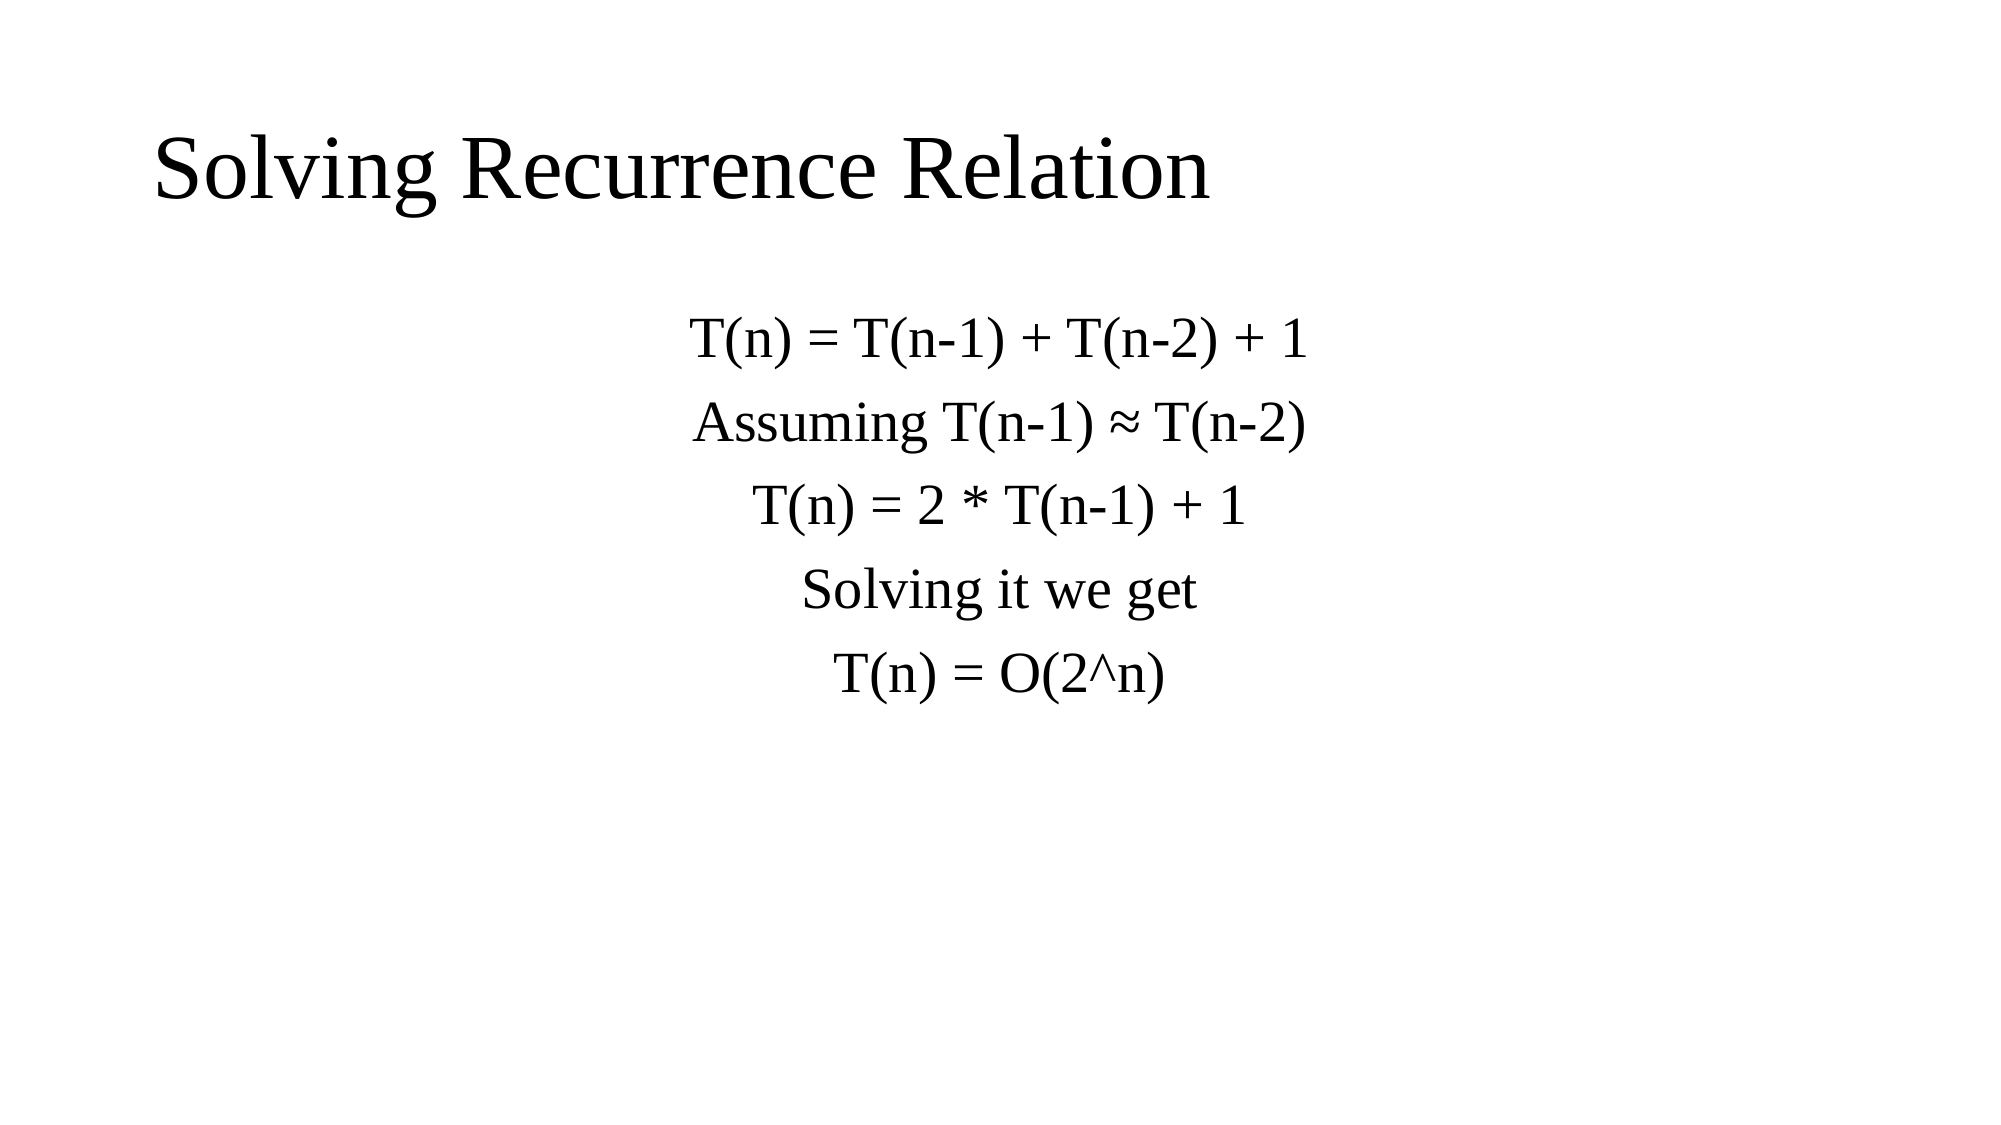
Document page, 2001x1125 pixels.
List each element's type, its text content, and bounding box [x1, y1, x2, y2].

list T(n) = T(n-1) + T(n-2) + 1 Assuming T(n-1) ≈ T(n-2) T(n) = 2 * T(n-1) + 1 Solving it we get T(n) = O(2^n) [137, 299, 1863, 1014]
title Solving Recurrence Relation [137, 59, 1863, 278]
